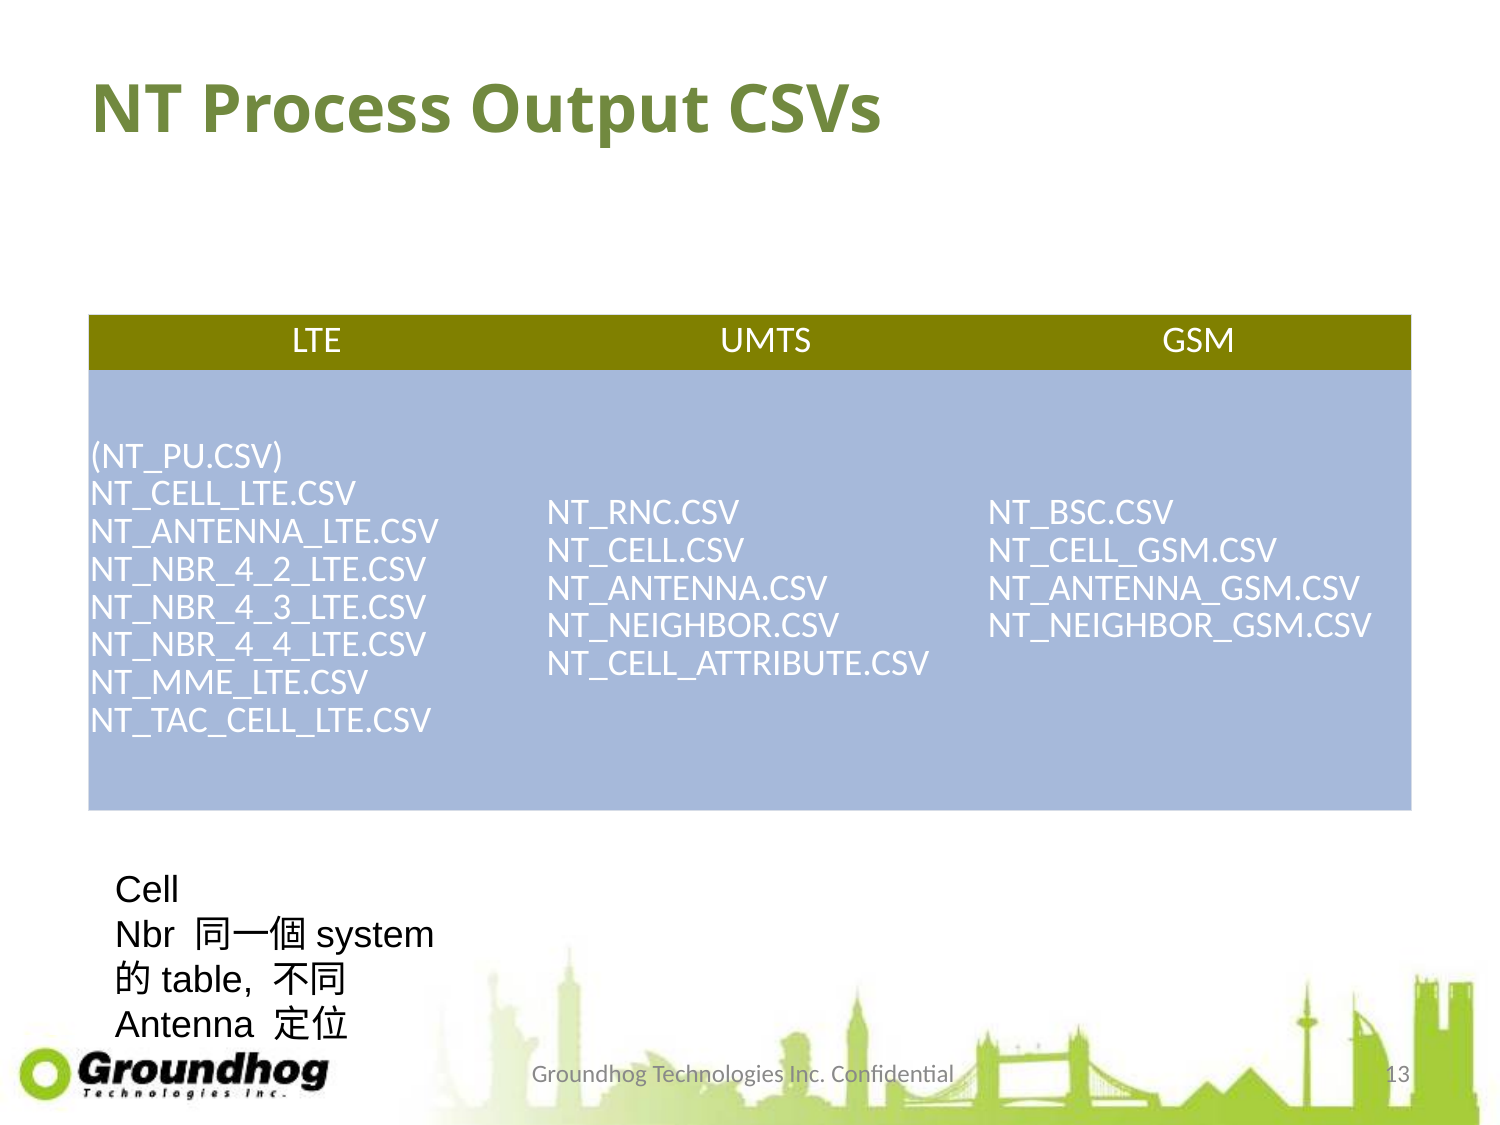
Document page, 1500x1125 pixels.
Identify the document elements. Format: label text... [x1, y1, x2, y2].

title NT Process Output CSVs [75, 12, 1425, 200]
table_header GSM [986, 315, 1411, 370]
table_cell NT_RNC.CSV NT_CELL.CSV NT_ANTENNA.CSV NT_NEIGHBOR.CSV NT_CELL_ATTRIBUTE.CSV [545, 370, 986, 810]
text_box Cell Nbr 同一個system的table, 不同 Antenna 定位 [100, 857, 467, 1053]
table_header UMTS [545, 315, 986, 370]
picture [0, 898, 1500, 1125]
table_cell (NT_PU.CSV) NT_CELL_LTE.CSV NT_ANTENNA_LTE.CSV NT_NBR_4_2_LTE.CSV NT_NBR_4_3_LTE.CSV NT_NBR_4_4_LTE.CSV NT_MME_LTE.CSV NT_TAC_CELL_LTE.CSV [89, 370, 545, 810]
slide_number 13 [1074, 1042, 1425, 1103]
table_header LTE [89, 315, 545, 370]
footer Groundhog Technologies Inc. Confidential [474, 1042, 1013, 1103]
table_cell NT_BSC.CSV NT_CELL_GSM.CSV NT_ANTENNA_GSM.CSV NT_NEIGHBOR_GSM.CSV [986, 370, 1411, 810]
